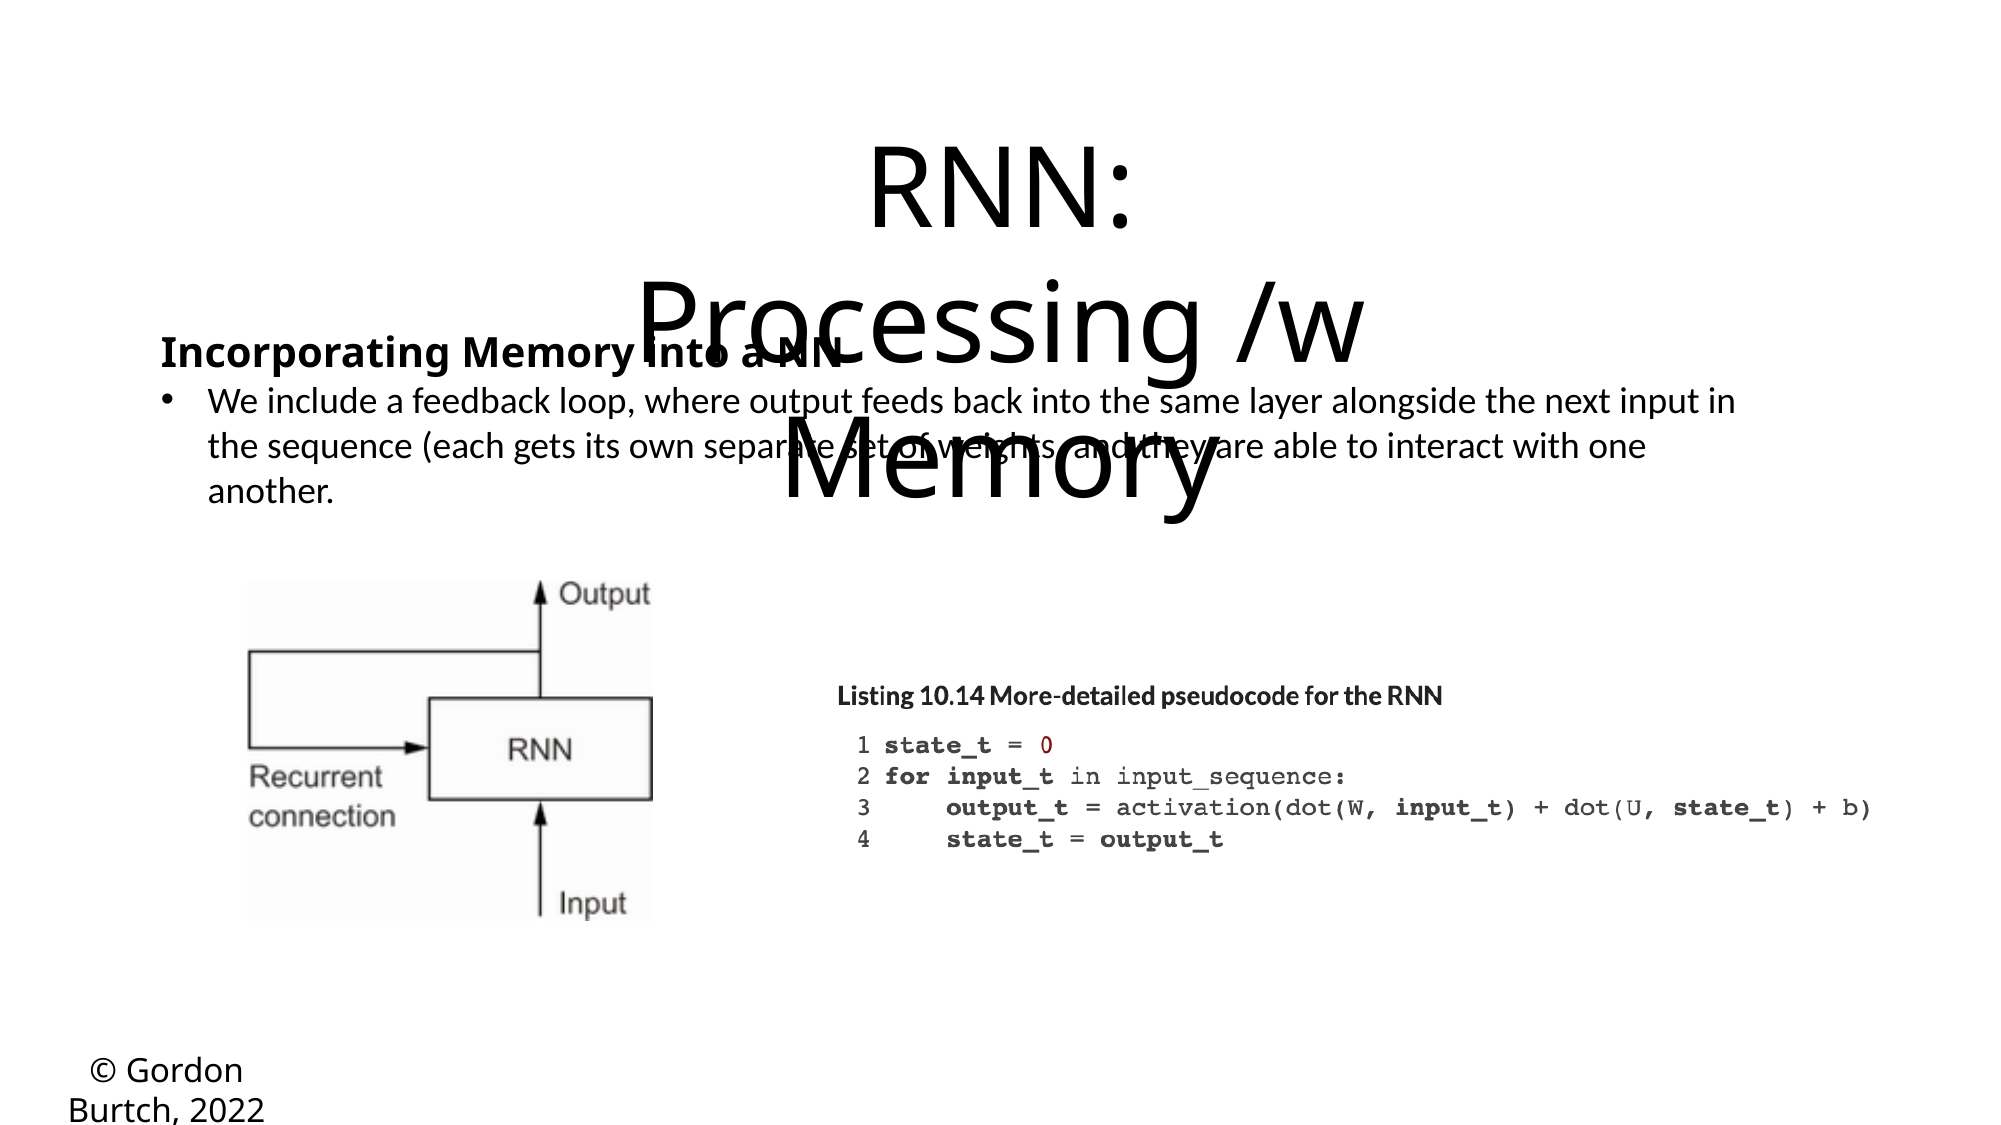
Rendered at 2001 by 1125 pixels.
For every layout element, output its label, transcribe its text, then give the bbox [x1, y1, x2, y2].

text_box Incorporating Memory into a NN We include a feedback loop, where output feeds back into the same layer alongside the next input in the sequence (each gets its own separate set of weights, and they are able to interact with one another. [146, 318, 1790, 519]
picture [825, 662, 1905, 859]
text_box RNN: Processing /w Memory [470, 519, 1530, 528]
picture [247, 580, 653, 921]
text_box RNN: Processing /w Memory [470, 108, 1530, 318]
